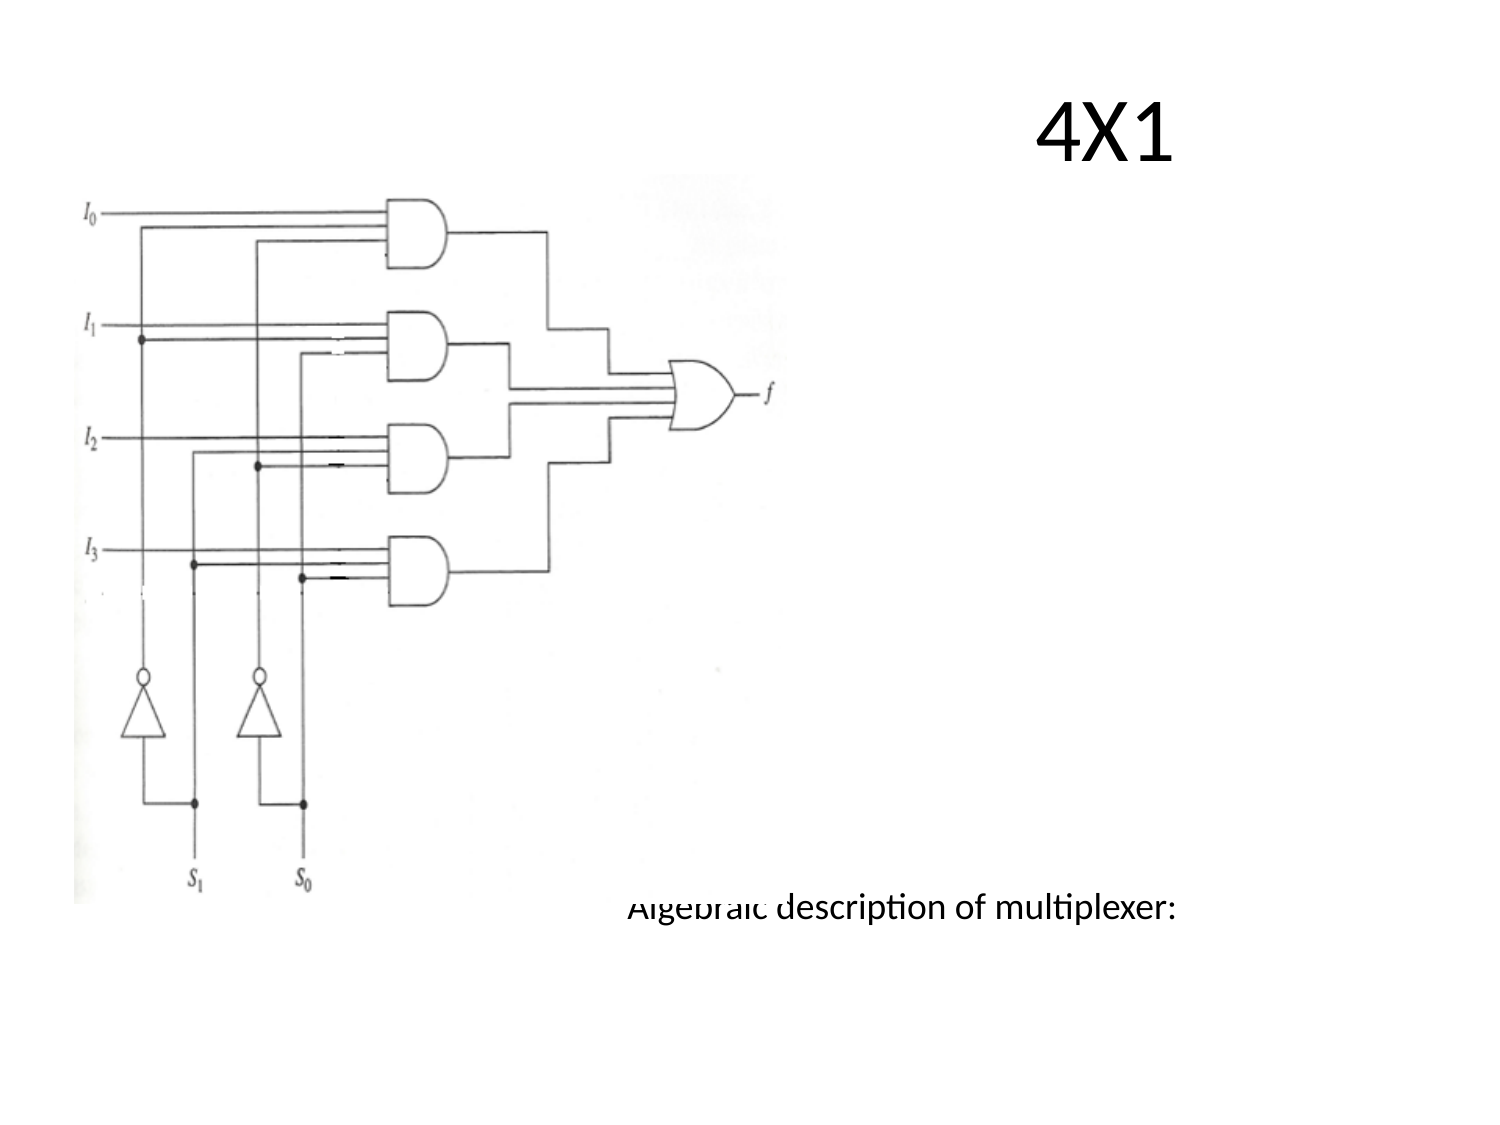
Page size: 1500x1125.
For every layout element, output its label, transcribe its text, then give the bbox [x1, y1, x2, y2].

picture [73, 174, 787, 904]
title 4X1 [430, 31, 1500, 219]
